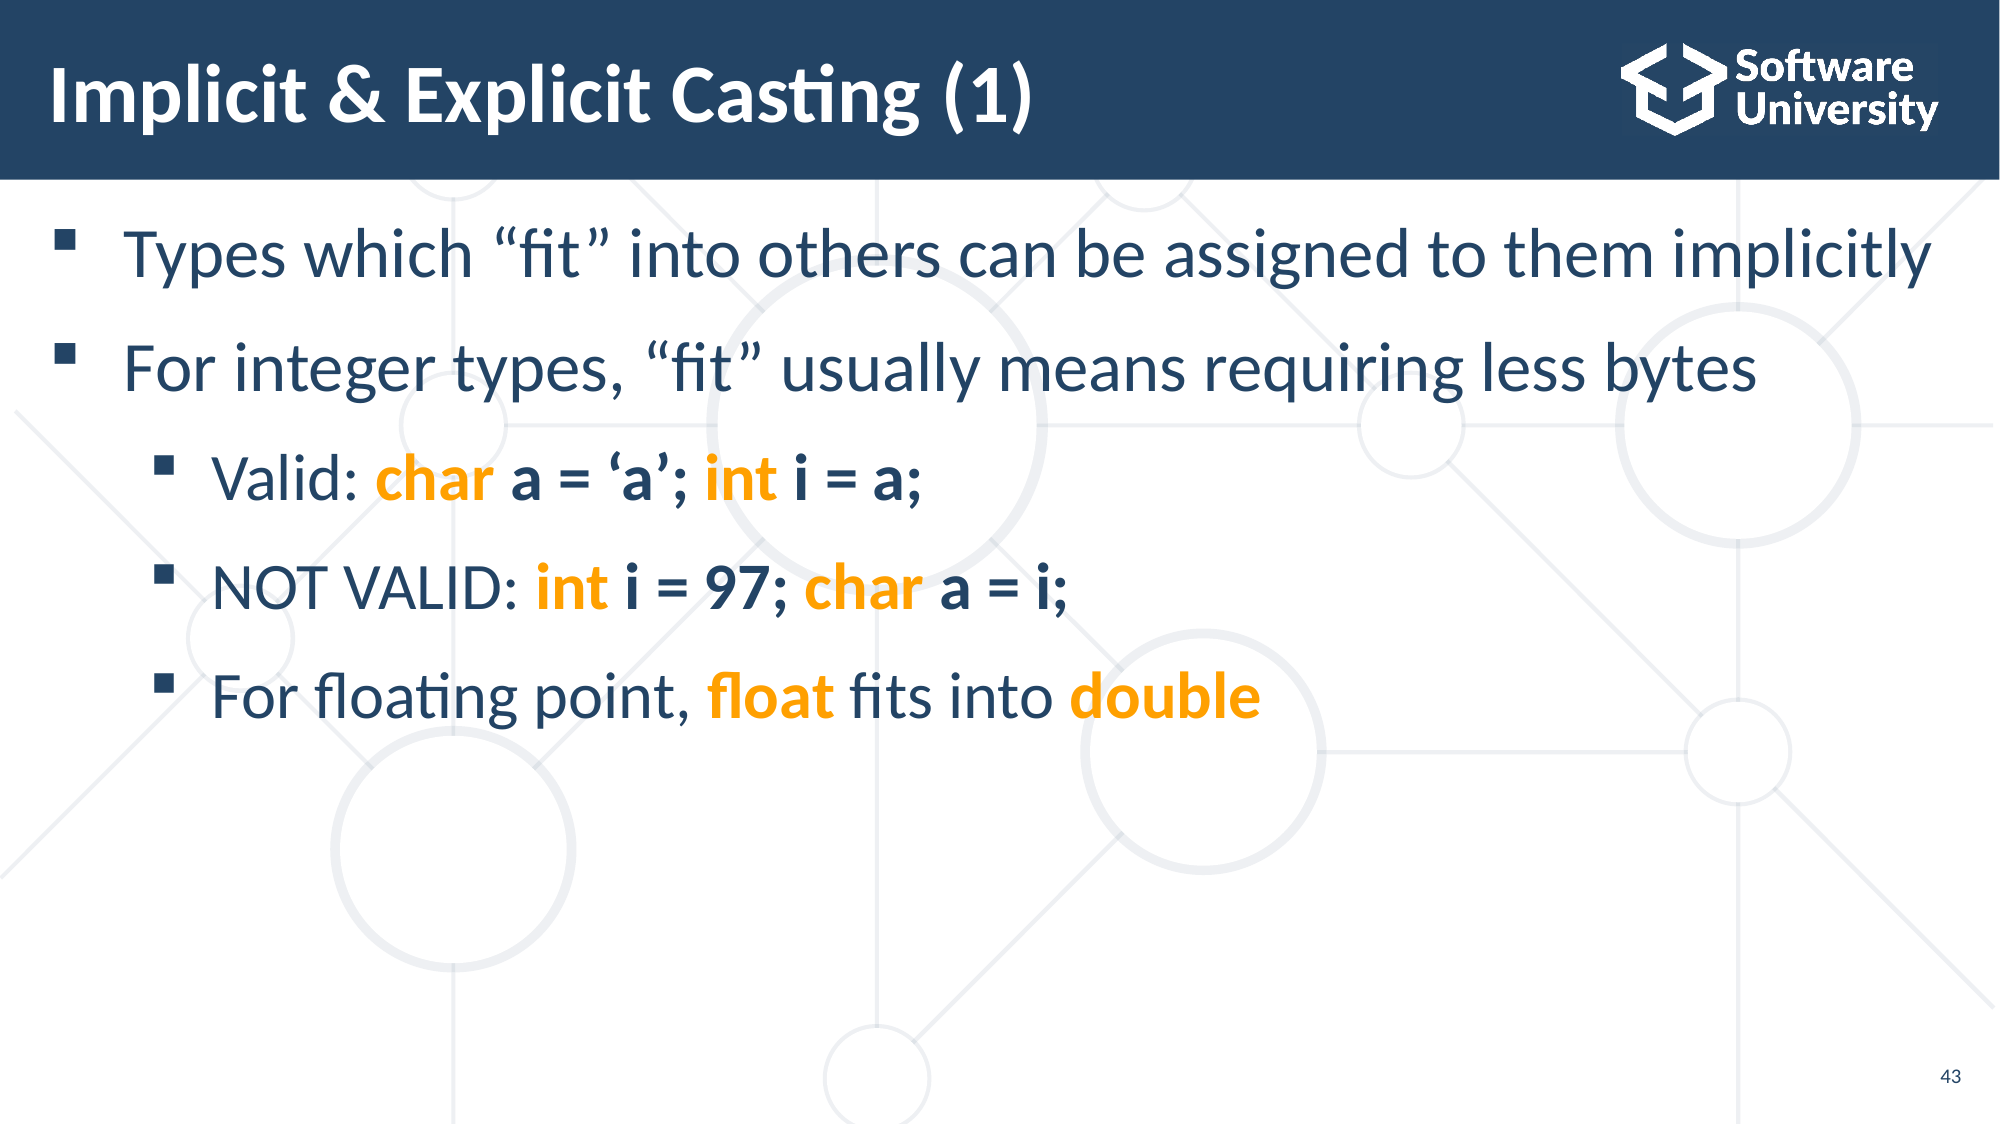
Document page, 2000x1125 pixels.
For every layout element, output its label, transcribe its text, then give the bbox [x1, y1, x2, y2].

slide_number 43 [1896, 1049, 1968, 1101]
list Types which “fit” into others can be assigned to them implicitly For integer types, “fit” usually means requiring less bytes Valid: char a = ‘a’; int i = a; NOT VALID: int i = 97; char a = i; For floating point, float fits into double [31, 196, 1970, 1050]
title Implicit & Explicit Casting (1) [31, 16, 1591, 162]
picture [1621, 43, 1939, 136]
